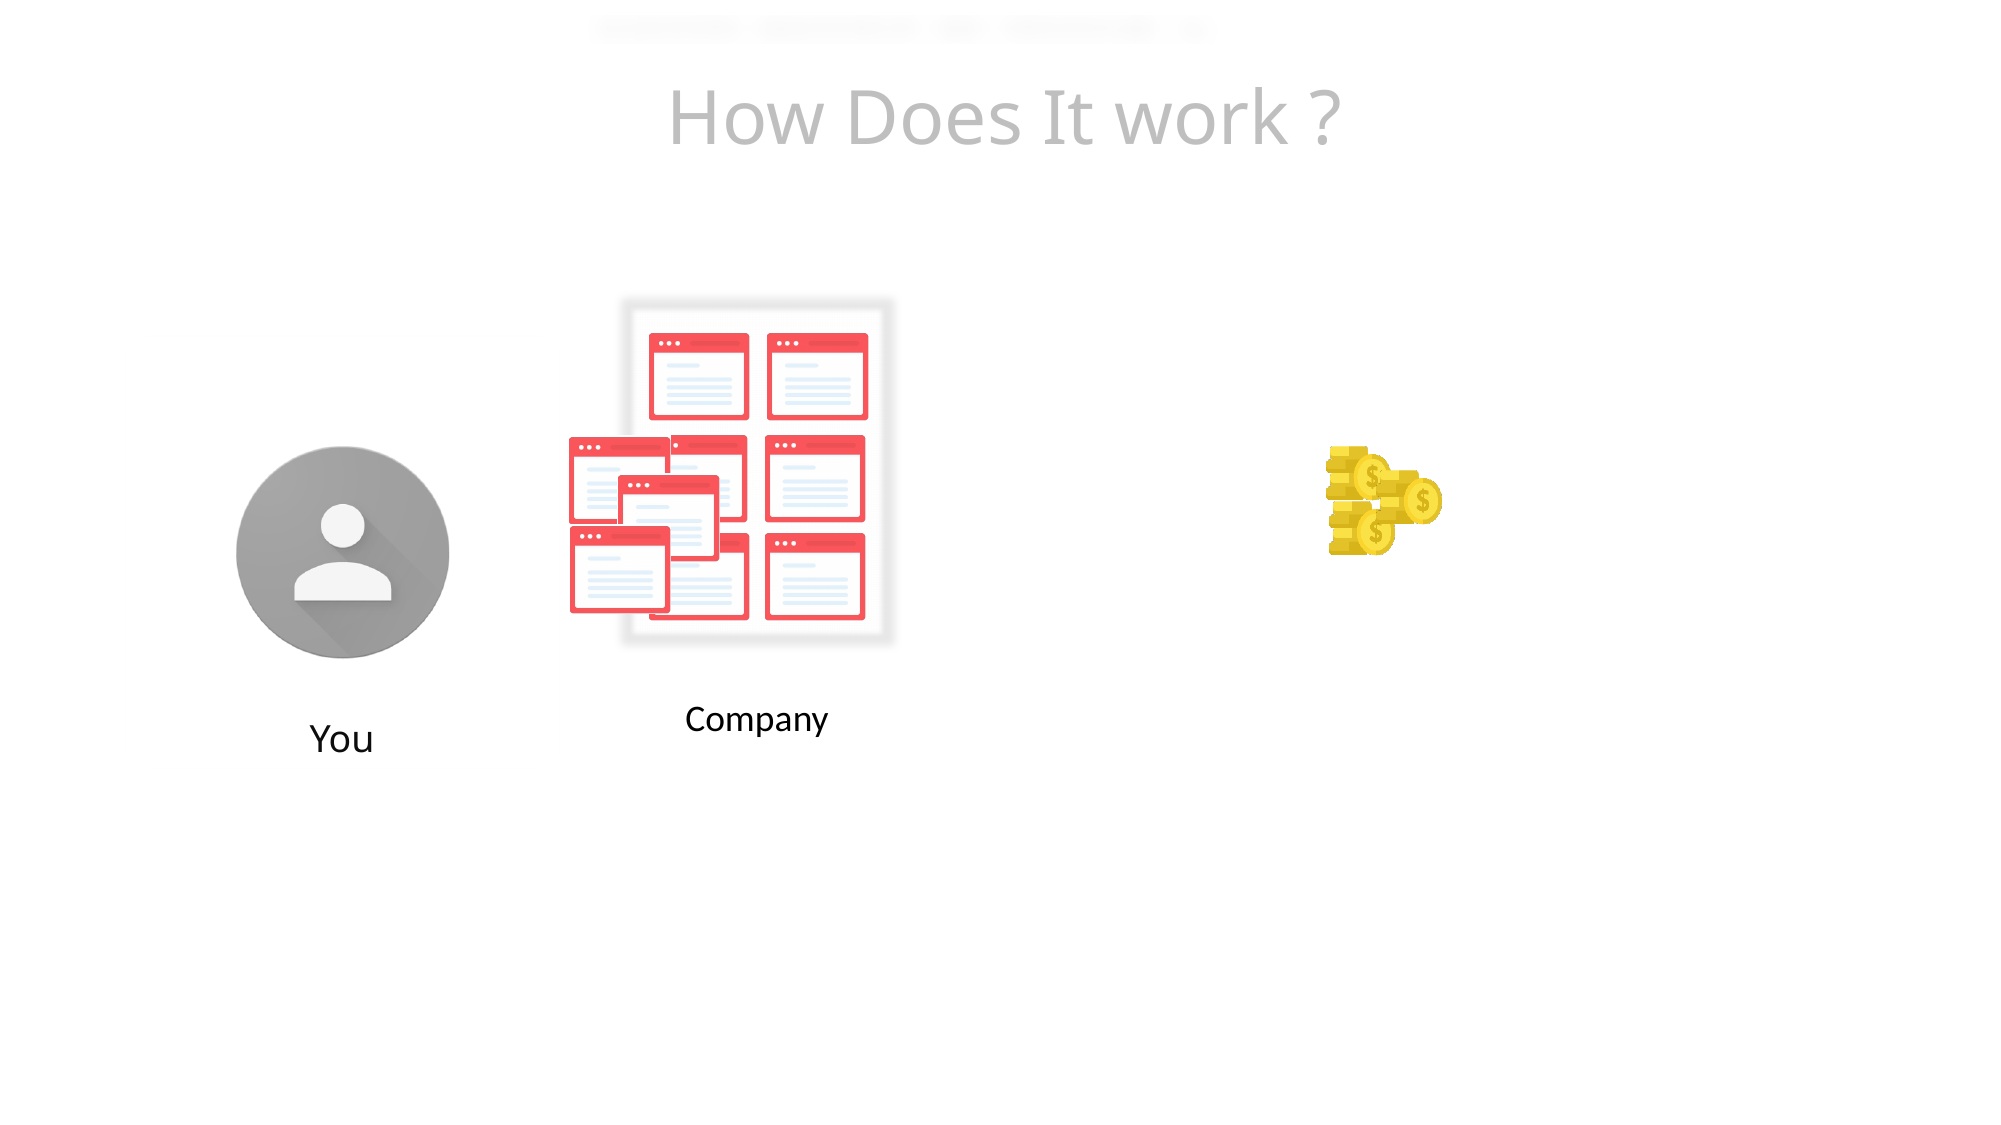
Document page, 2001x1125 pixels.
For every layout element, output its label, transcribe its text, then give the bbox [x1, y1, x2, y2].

picture [764, 531, 866, 621]
title How Does It work ? [254, 68, 1755, 169]
picture [1325, 433, 1442, 568]
text_box . . . [637, 314, 878, 630]
picture [568, 433, 750, 621]
picture [125, 335, 559, 769]
picture [648, 331, 750, 421]
text_box Company [670, 686, 844, 791]
picture [764, 433, 866, 523]
picture [766, 331, 869, 421]
